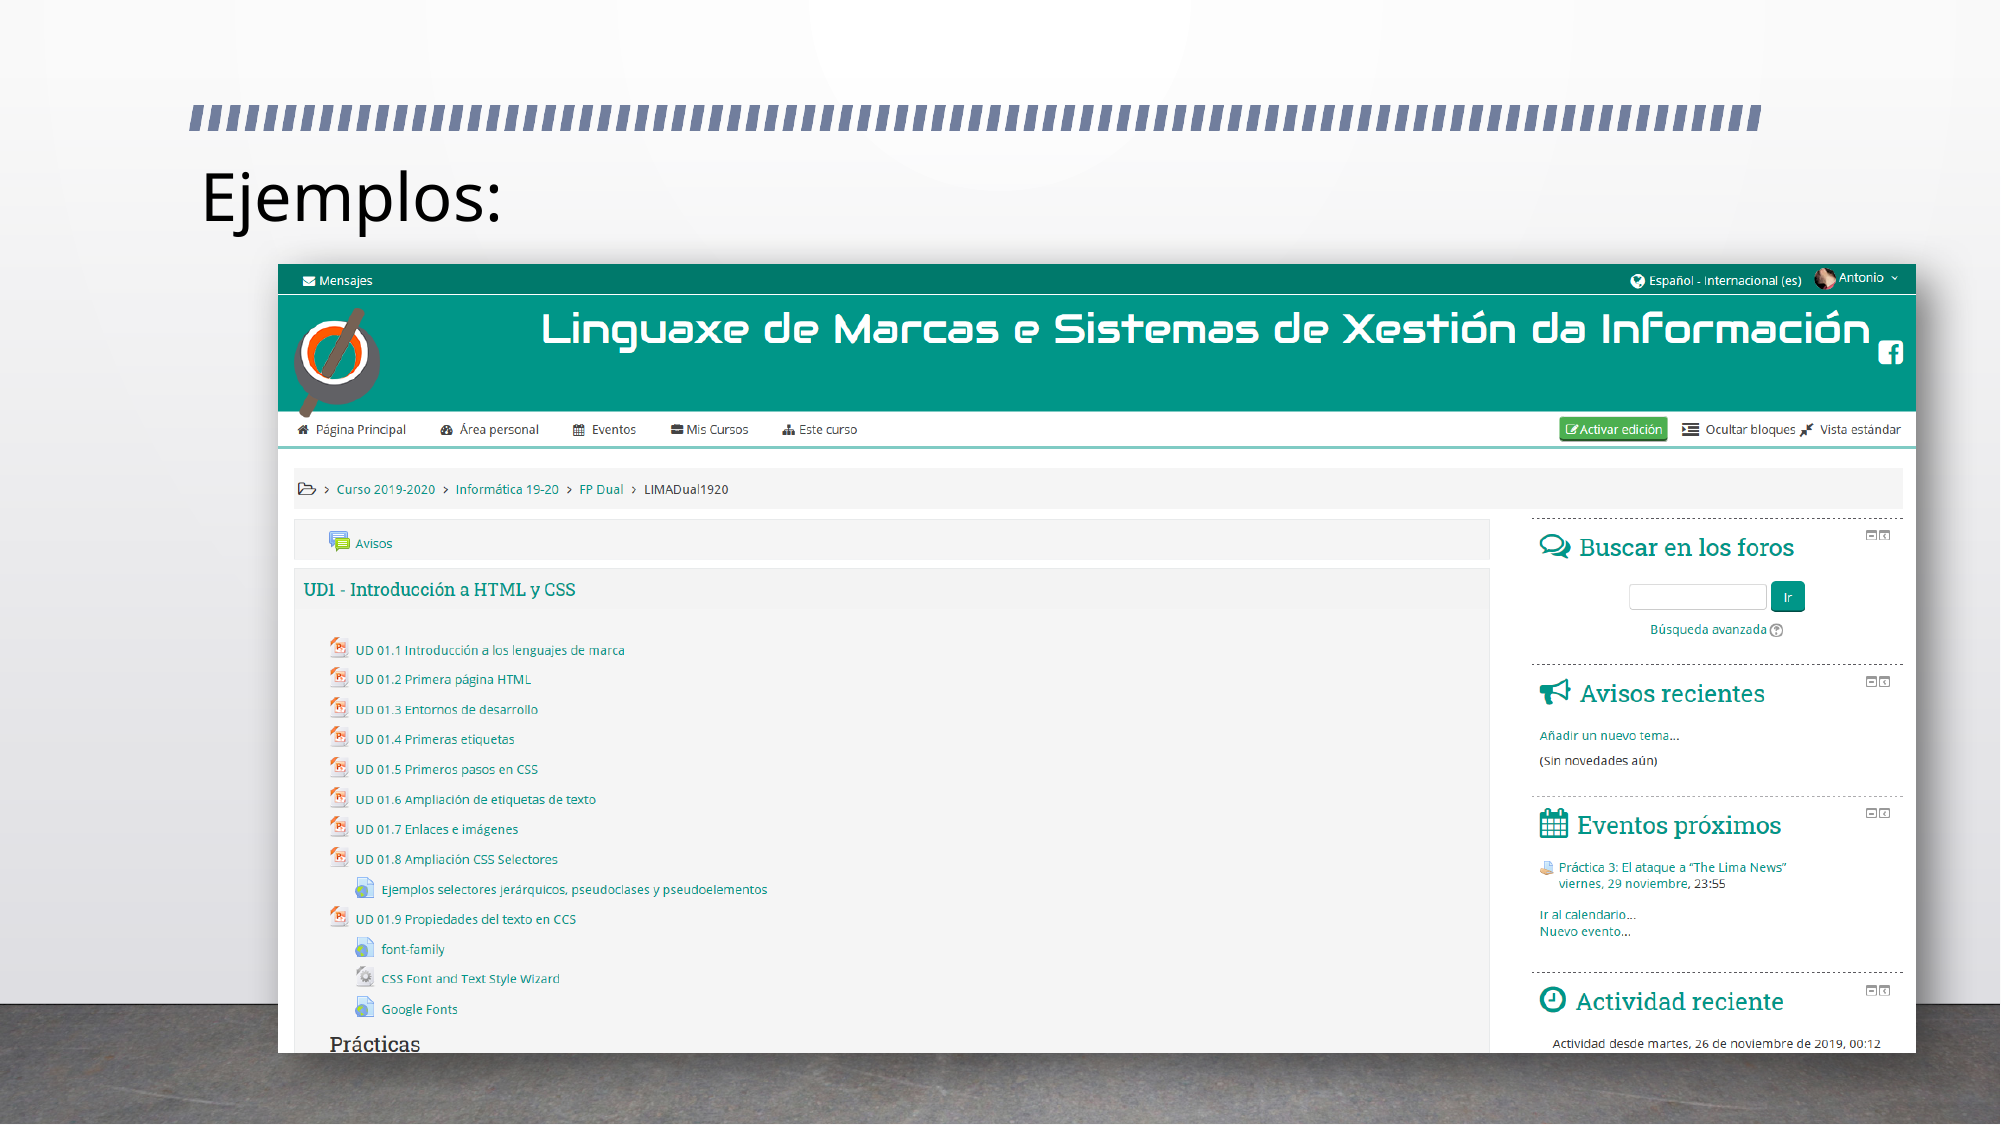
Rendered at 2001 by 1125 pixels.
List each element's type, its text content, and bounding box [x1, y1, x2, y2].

title Ejemplos: [185, 156, 1761, 329]
picture [0, 264, 2000, 1124]
